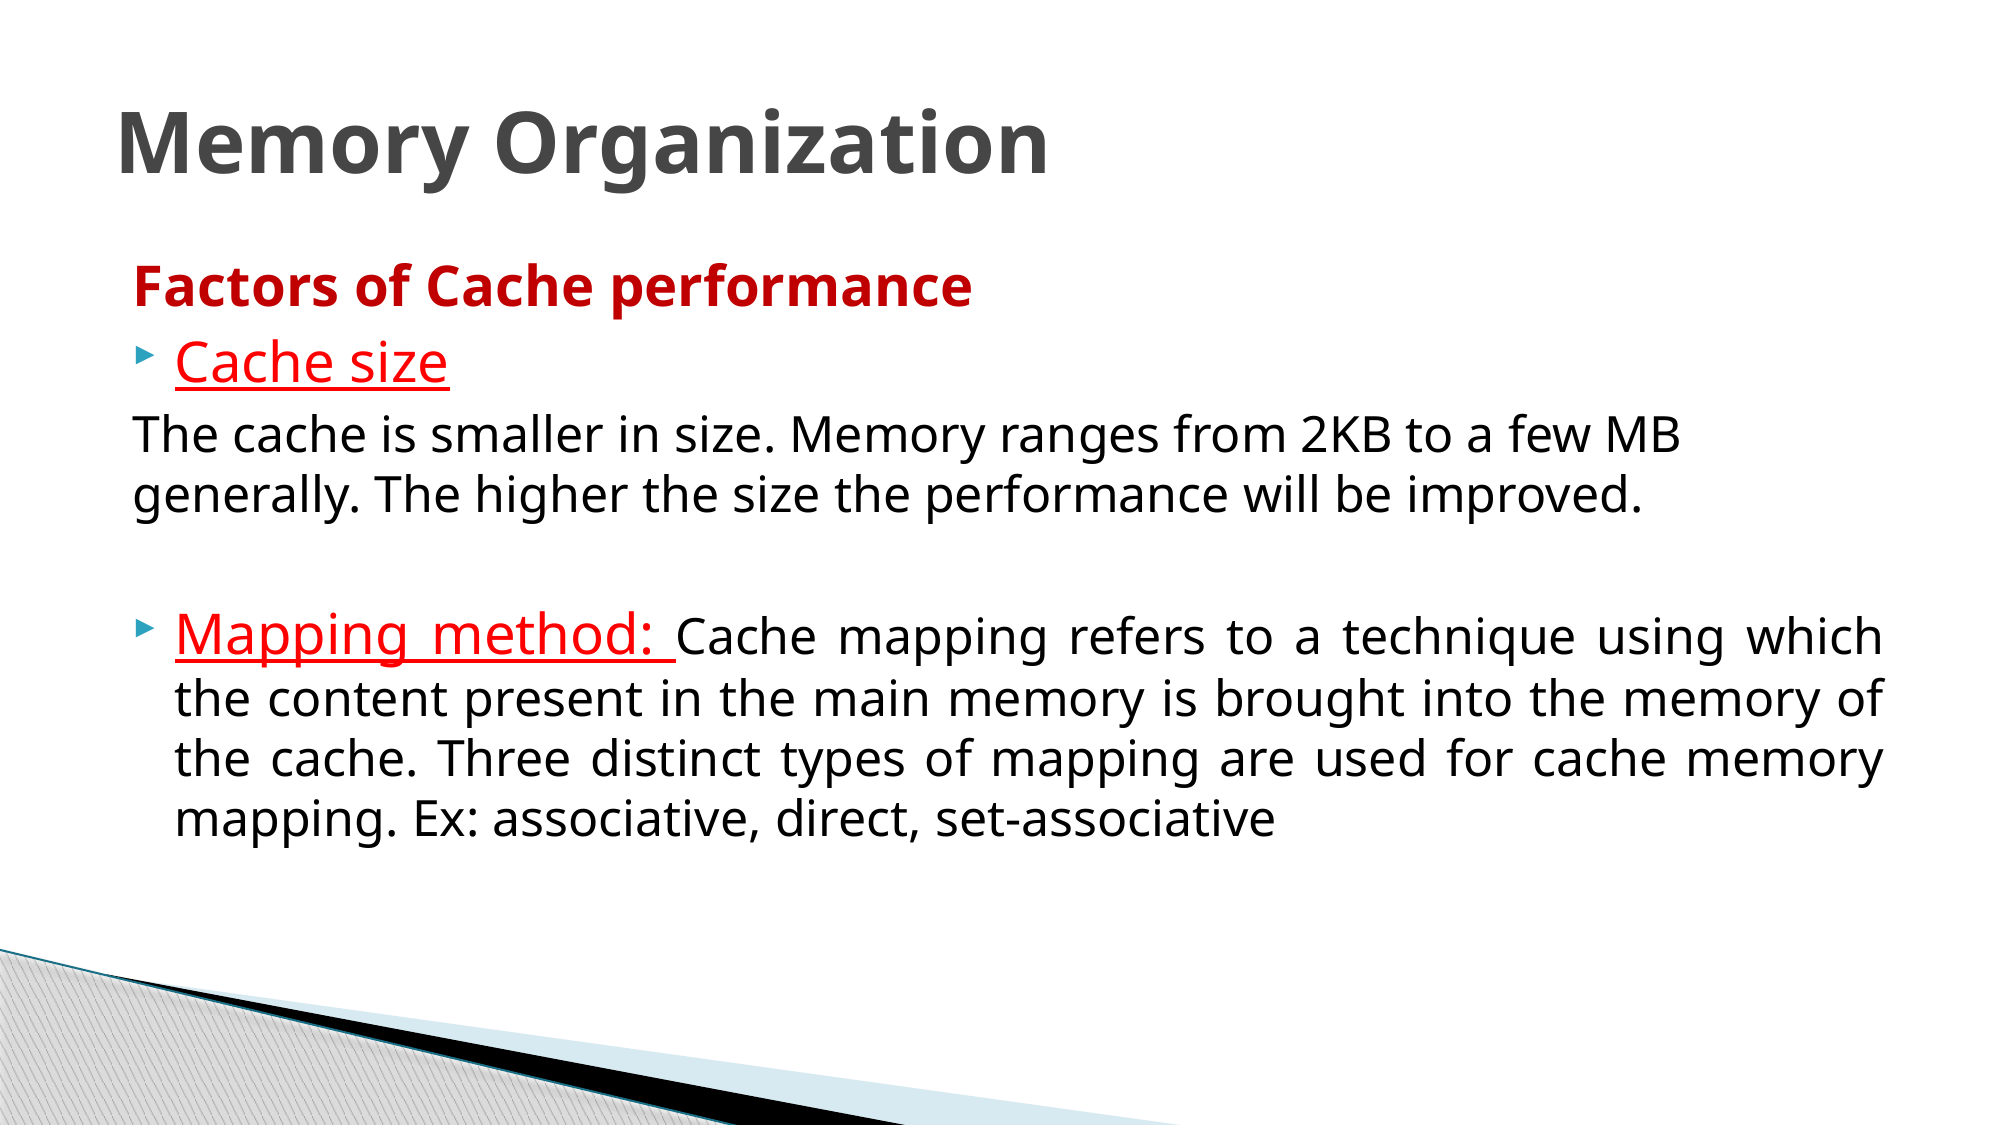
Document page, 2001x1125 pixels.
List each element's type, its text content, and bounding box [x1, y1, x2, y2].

list Factors of Cache performance Cache size The cache is smaller in size. Memory ranges from 2KB to a few MB generally. The higher the size the performance will be improved. Mapping method: Cache mapping refers to a technique using which the content present in the main memory is brought into the memory of the cache. Three distinct types of mapping are used for cache memory mapping. Ex: associative, direct, set-associative [99, 243, 1900, 986]
title Memory Organization [99, 45, 1900, 233]
